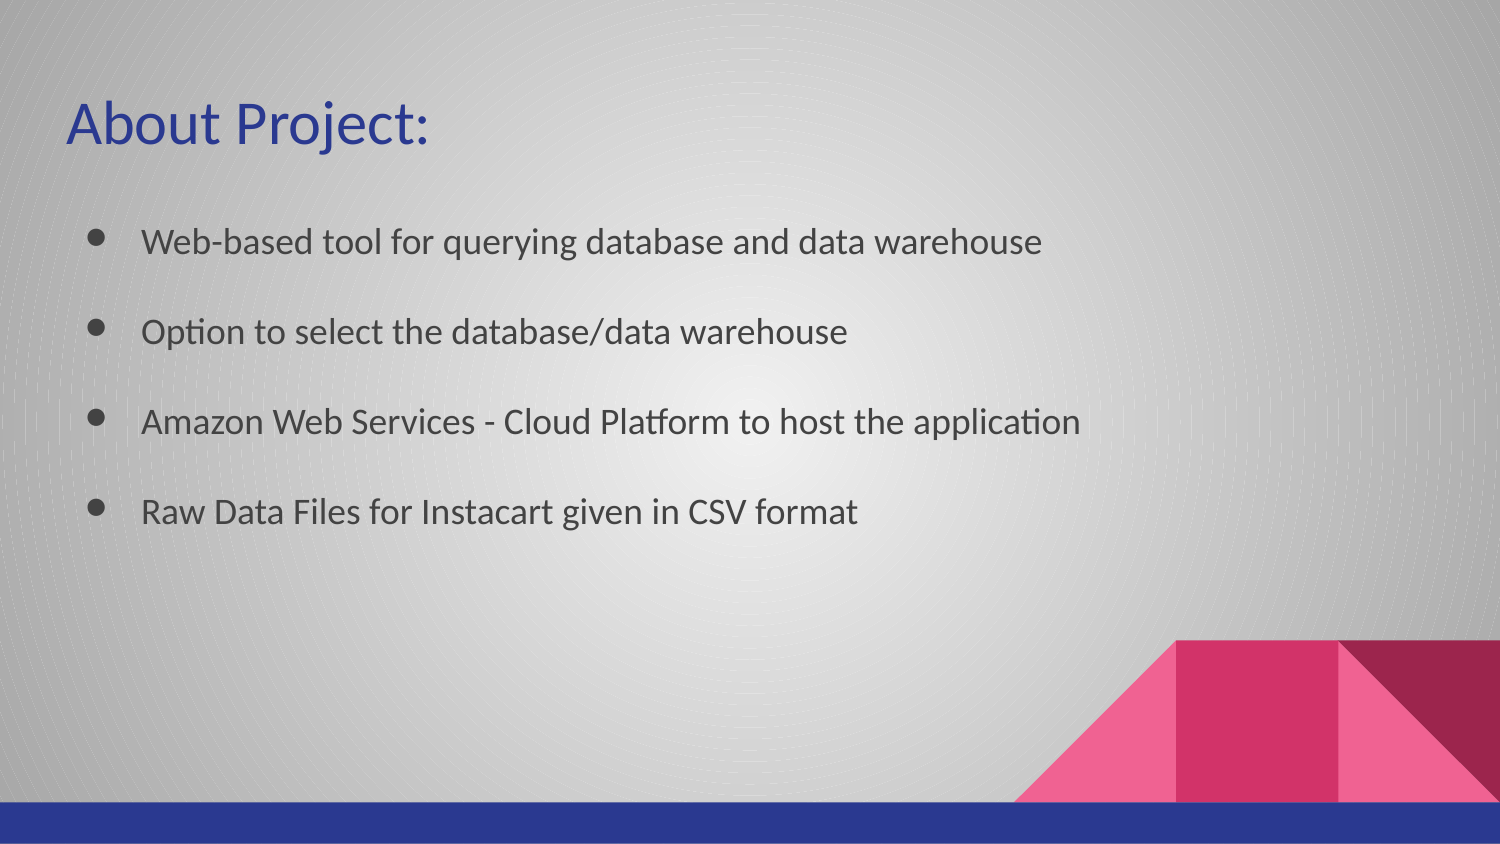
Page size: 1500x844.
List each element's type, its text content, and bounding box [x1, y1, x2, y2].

list Web-based tool for querying database and data warehouse Option to select the database/data warehouse Amazon Web Services - Cloud Platform to host the application Raw Data Files for Instacart given in CSV format [51, 201, 1449, 750]
title About Project: [51, 67, 1449, 167]
